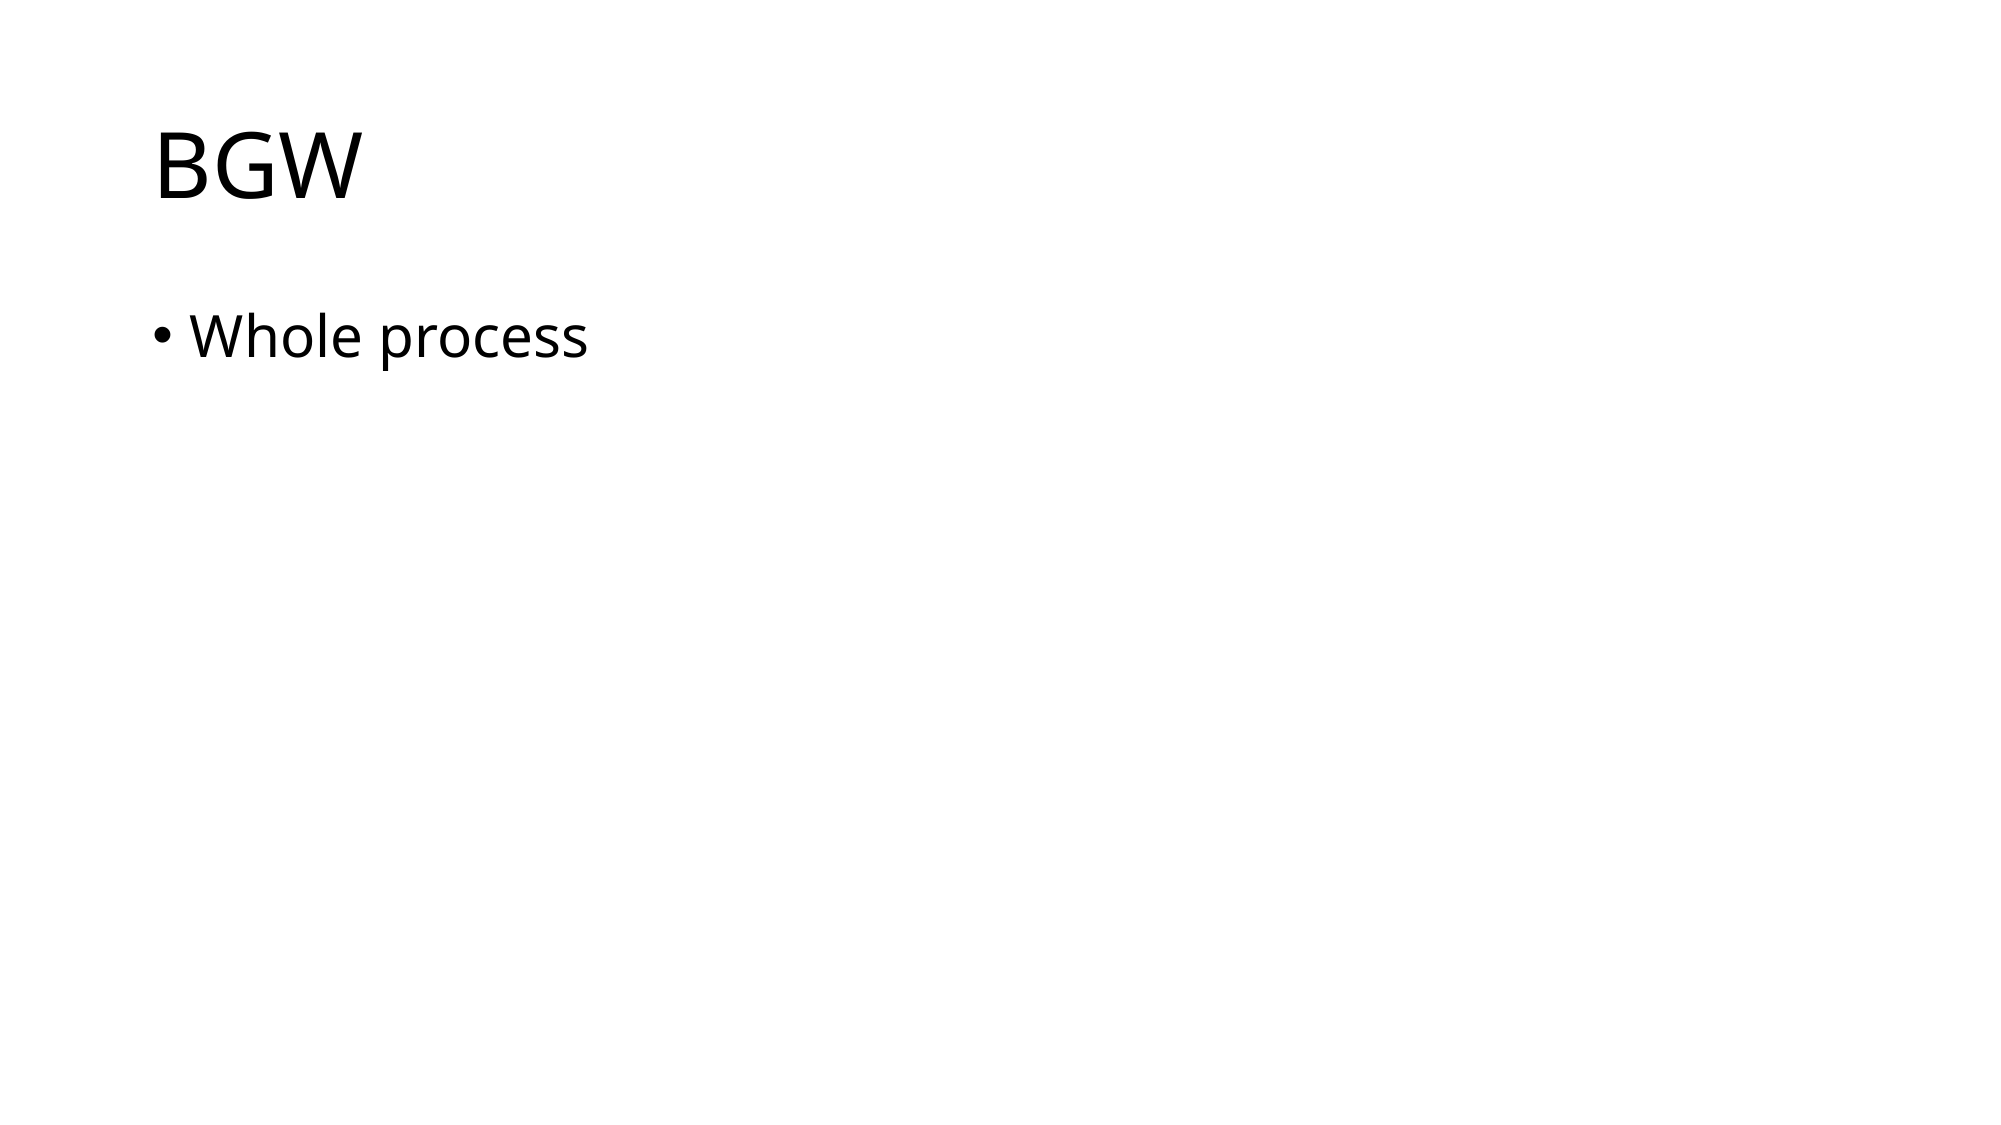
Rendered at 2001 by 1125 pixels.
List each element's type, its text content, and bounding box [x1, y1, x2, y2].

title BGW [137, 59, 1863, 278]
